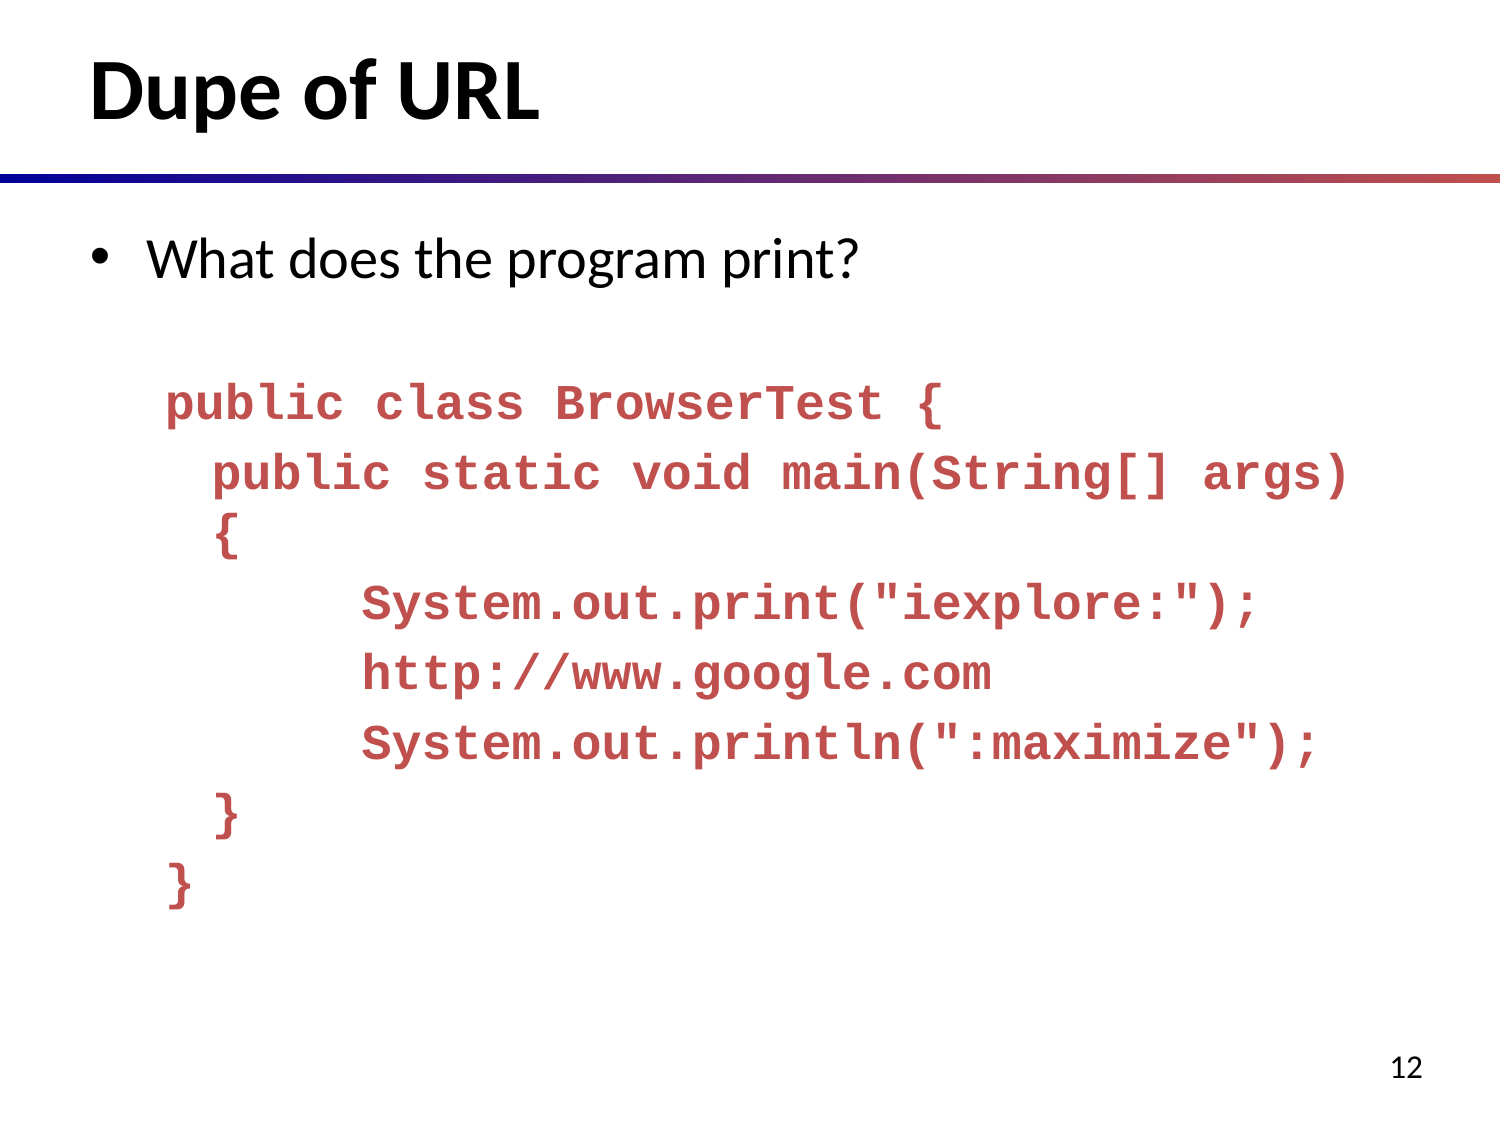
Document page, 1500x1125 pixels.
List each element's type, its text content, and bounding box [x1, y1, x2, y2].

title Dupe of URL [75, 24, 1438, 150]
list What does the program print? public class BrowserTest { public static void main(String[] args) { System.out.print("iexplore:"); http://www.google.com System.out.println(":maximize"); } } [75, 212, 1425, 1025]
